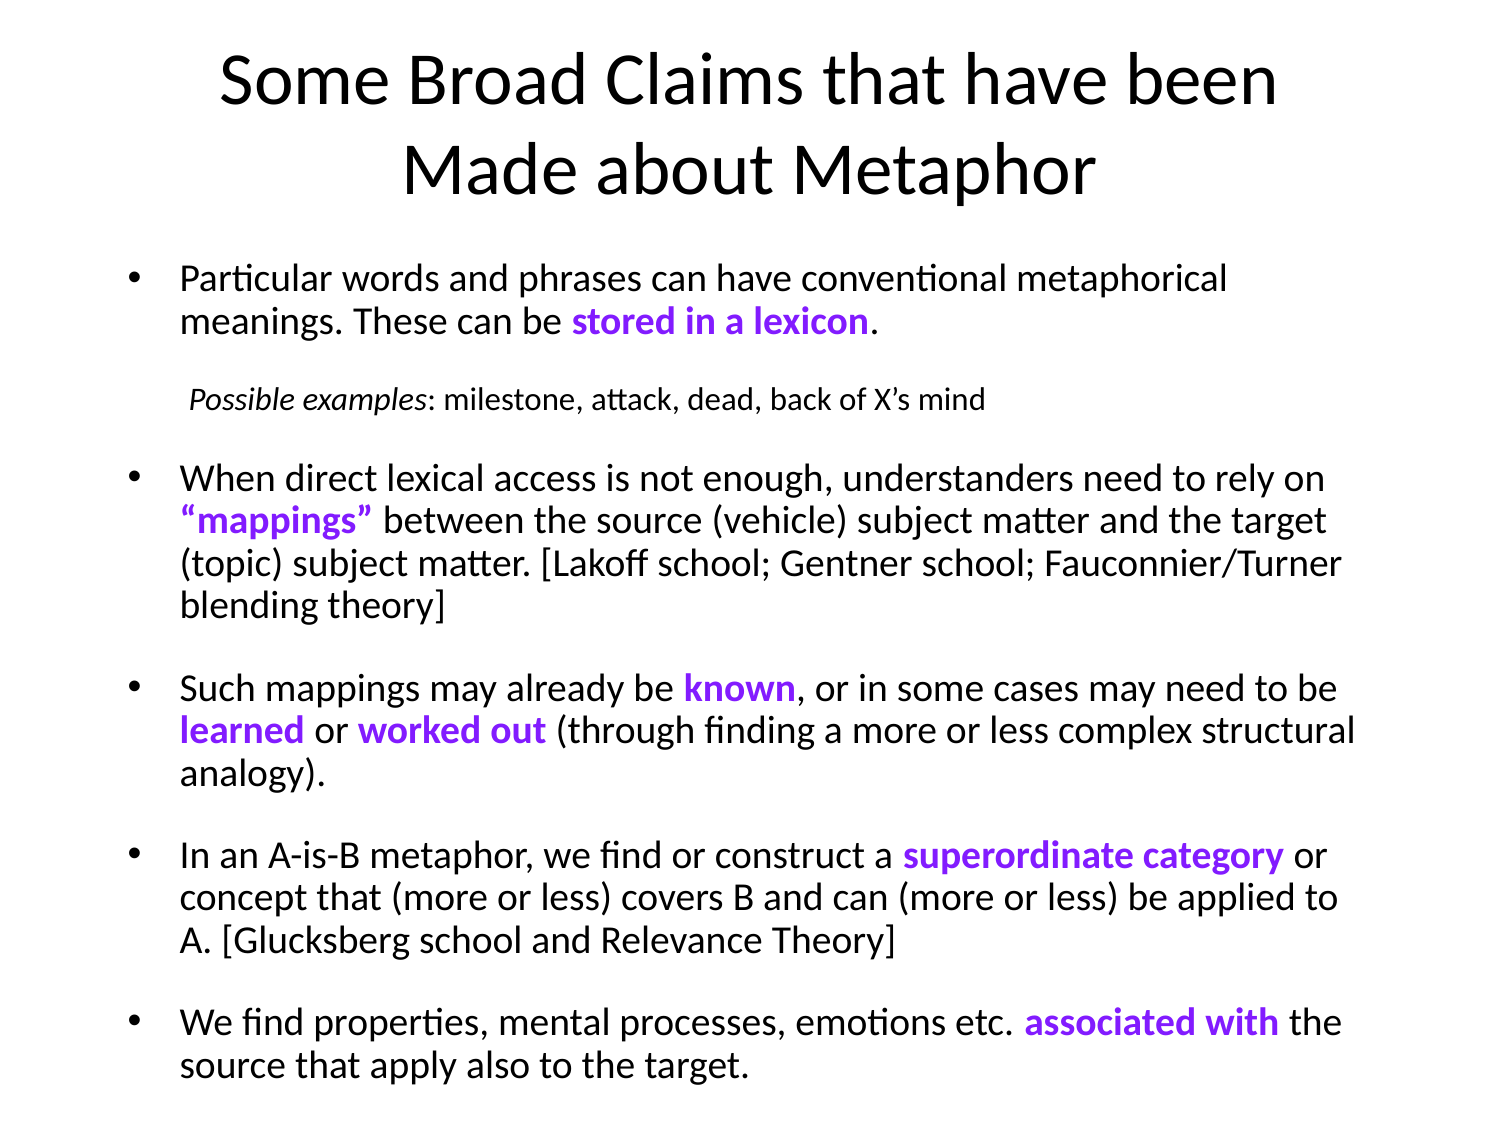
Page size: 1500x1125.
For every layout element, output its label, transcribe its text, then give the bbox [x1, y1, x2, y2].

list Particular words and phrases can have conventional metaphorical meanings. These can be stored in a lexicon. Possible examples: milestone, attack, dead, back of X’s mind When direct lexical access is not enough, understanders need to rely on “mappings” between the source (vehicle) subject matter and the target (topic) subject matter. [Lakoff school; Gentner school; Fauconnier/Turner blending theory] Such mappings may already be known, or in some cases may need to be learned or worked out (through finding a more or less complex structural analogy). In an A-is-B metaphor, we find or construct a superordinate category or concept that (more or less) covers B and can (more or less) be applied to A. [Glucksberg school and Relevance Theory] We find properties, mental processes, emotions etc. associated with the source that apply also to the target. [112, 249, 1388, 1101]
title Some Broad Claims that have been Made about Metaphor [112, 30, 1388, 209]
